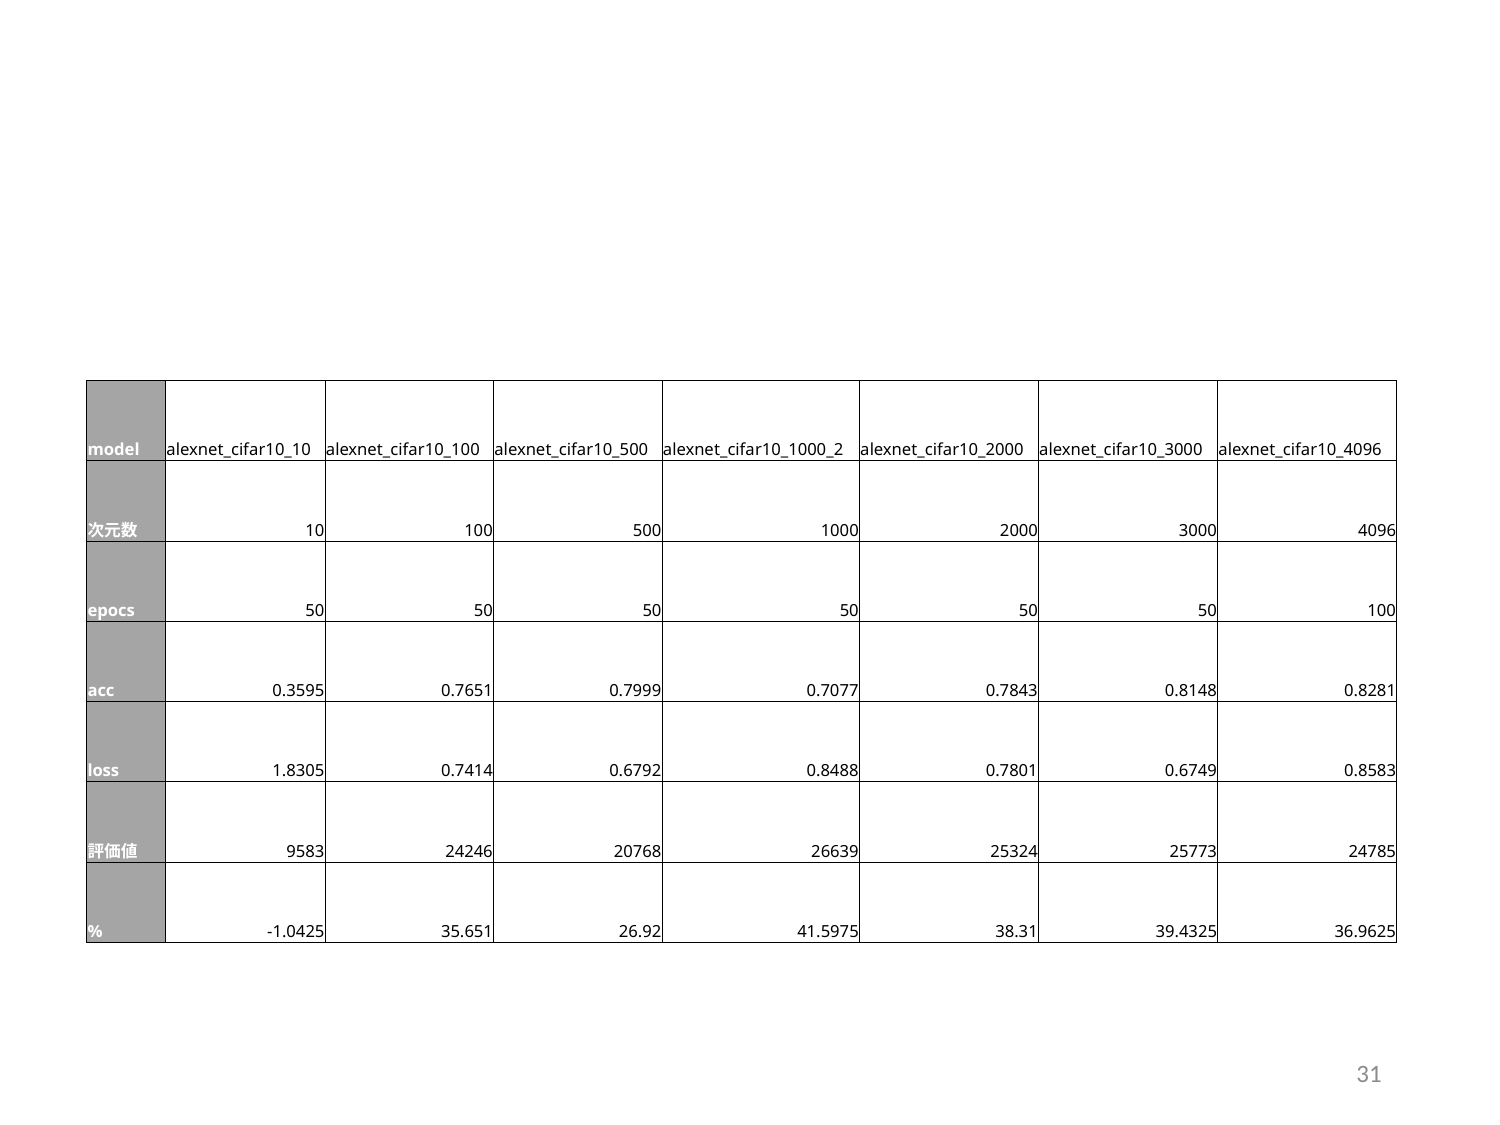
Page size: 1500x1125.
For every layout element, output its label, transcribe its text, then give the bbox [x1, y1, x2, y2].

table_cell 0.7077 [663, 622, 859, 701]
table_cell 0.8488 [663, 702, 859, 781]
table_cell 0.7414 [326, 702, 493, 781]
table_cell 0.7801 [860, 702, 1038, 781]
table_cell 0.8281 [1218, 622, 1396, 701]
table_header alexnet_cifar10_100 [326, 381, 493, 460]
table_cell 0.6792 [494, 702, 662, 781]
table_cell 0.7843 [860, 622, 1038, 701]
table_cell 9583 [166, 782, 325, 862]
table_cell 50 [326, 542, 493, 621]
table_cell 0.6749 [1039, 702, 1217, 781]
table_cell 50 [663, 542, 859, 621]
table_header alexnet_cifar10_2000 [860, 381, 1038, 460]
table_cell 36.9625 [1218, 863, 1396, 942]
table_cell 26.92 [494, 863, 662, 942]
table_cell 20768 [494, 782, 662, 862]
table_cell 100 [326, 461, 493, 541]
table_cell 39.4325 [1039, 863, 1217, 942]
table_cell 4096 [1218, 461, 1396, 541]
table_header alexnet_cifar10_1000_2 [663, 381, 859, 460]
table_header alexnet_cifar10_3000 [1039, 381, 1217, 460]
table_cell 3000 [1039, 461, 1217, 541]
table_cell 500 [494, 461, 662, 541]
table_cell 評価値 [87, 782, 165, 862]
table_cell 38.31 [860, 863, 1038, 942]
table_cell 50 [494, 542, 662, 621]
table_cell 25324 [860, 782, 1038, 862]
table_cell 24246 [326, 782, 493, 862]
table_cell 2000 [860, 461, 1038, 541]
table_cell 35.651 [326, 863, 493, 942]
table_header alexnet_cifar10_10 [166, 381, 325, 460]
table_cell 0.7651 [326, 622, 493, 701]
table_header model [87, 381, 165, 460]
table_cell 25773 [1039, 782, 1217, 862]
table_cell % [87, 863, 165, 942]
table_cell 24785 [1218, 782, 1396, 862]
table_cell 0.8148 [1039, 622, 1217, 701]
table_cell loss [87, 702, 165, 781]
table_cell 1.8305 [166, 702, 325, 781]
table_cell 50 [1039, 542, 1217, 621]
slide_number 31 [1059, 1042, 1397, 1103]
table_cell epocs [87, 542, 165, 621]
table_header alexnet_cifar10_4096 [1218, 381, 1396, 460]
table_cell 10 [166, 461, 325, 541]
table_cell 0.3595 [166, 622, 325, 701]
table_cell 100 [1218, 542, 1396, 621]
table_cell 次元数 [87, 461, 165, 541]
table_cell 0.8583 [1218, 702, 1396, 781]
table_cell 1000 [663, 461, 859, 541]
table_cell 26639 [663, 782, 859, 862]
table_cell -1.0425 [166, 863, 325, 942]
table_cell 50 [860, 542, 1038, 621]
table_cell 0.7999 [494, 622, 662, 701]
table_cell 50 [166, 542, 325, 621]
table_cell 41.5975 [663, 863, 859, 942]
table_header alexnet_cifar10_500 [494, 381, 662, 460]
table_cell acc [87, 622, 165, 701]
